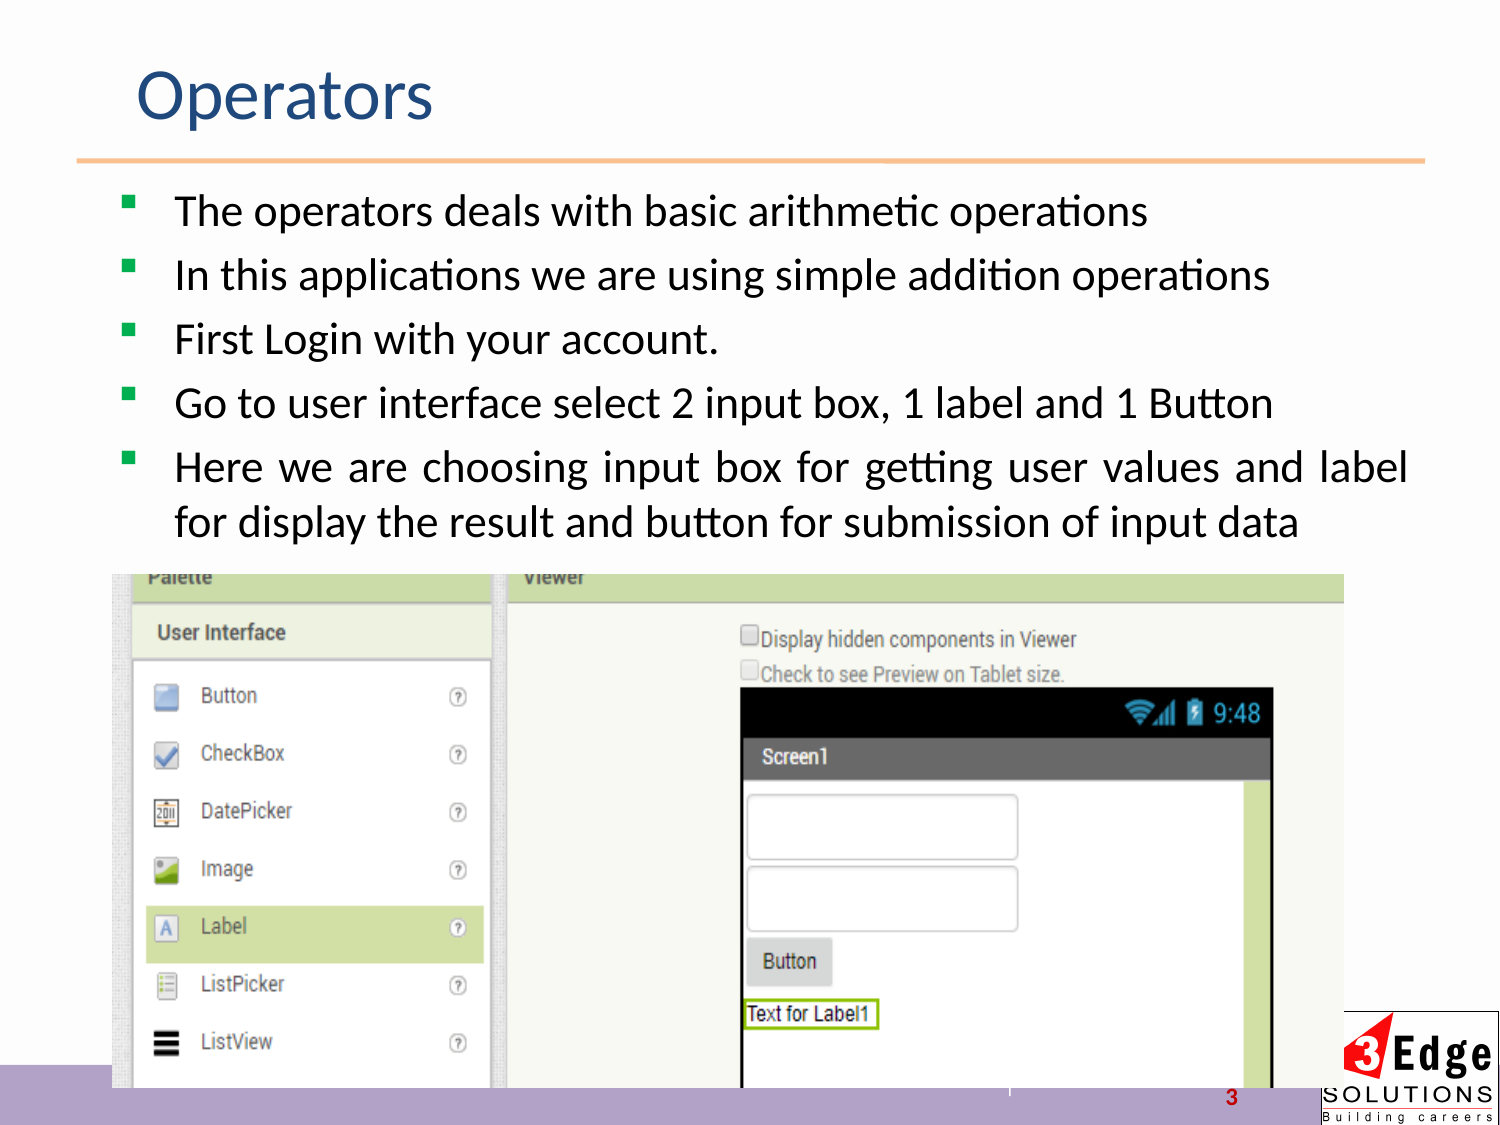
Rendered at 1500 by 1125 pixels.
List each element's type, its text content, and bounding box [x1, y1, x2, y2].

title Operators [76, 38, 1424, 143]
slide_number 3 [1045, 1097, 1271, 1123]
picture [112, 574, 1498, 1125]
list The operators deals with basic arithmetic operations In this applications we are using simple addition operations First Login with your account. Go to user interface select 2 input box, 1 label and 1 Button Here we are choosing input box for getting user values and label for display the result and button for submission of input data [75, 172, 1425, 1000]
